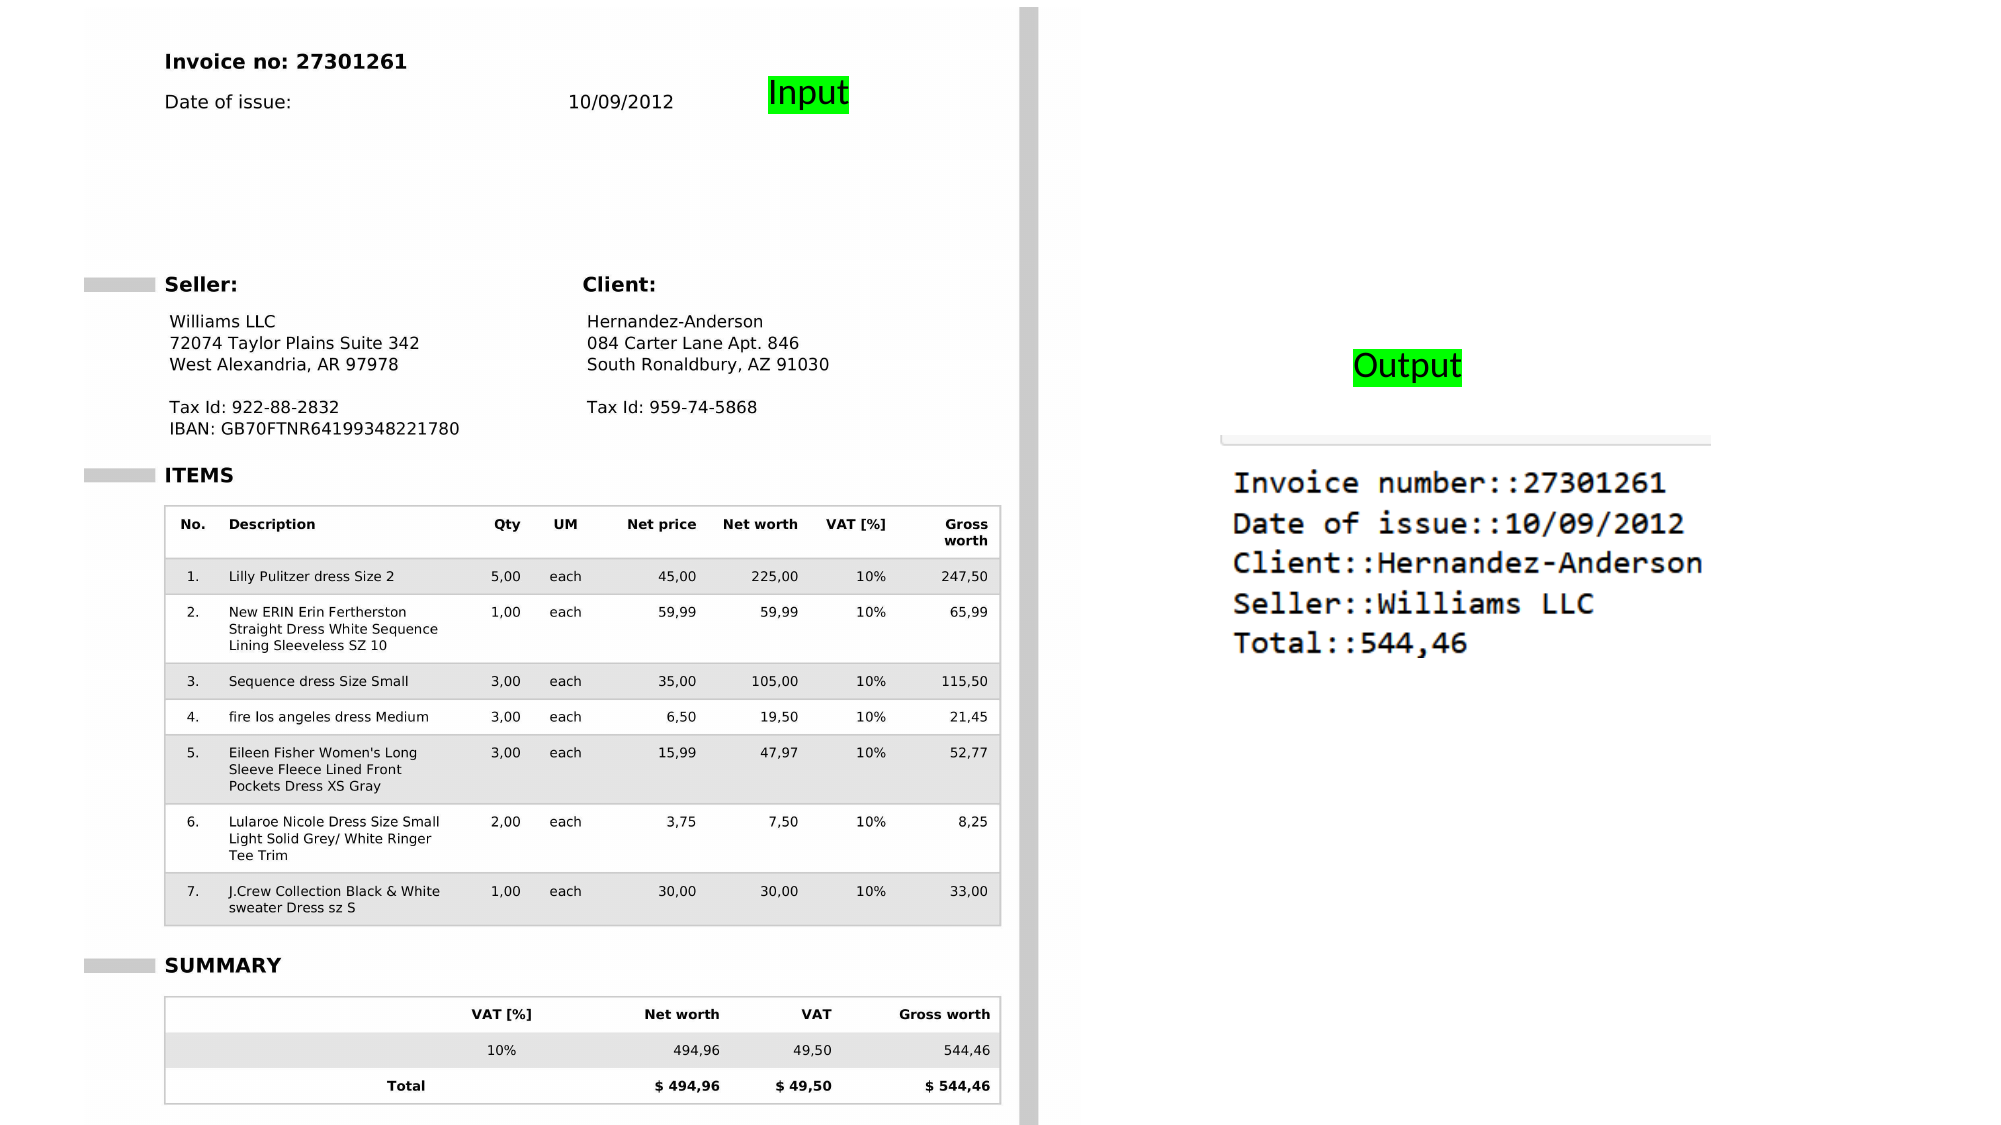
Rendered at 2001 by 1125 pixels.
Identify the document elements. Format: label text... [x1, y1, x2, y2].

picture [1205, 435, 1711, 658]
picture [84, 7, 1081, 1125]
text_box Output [1338, 332, 1520, 393]
